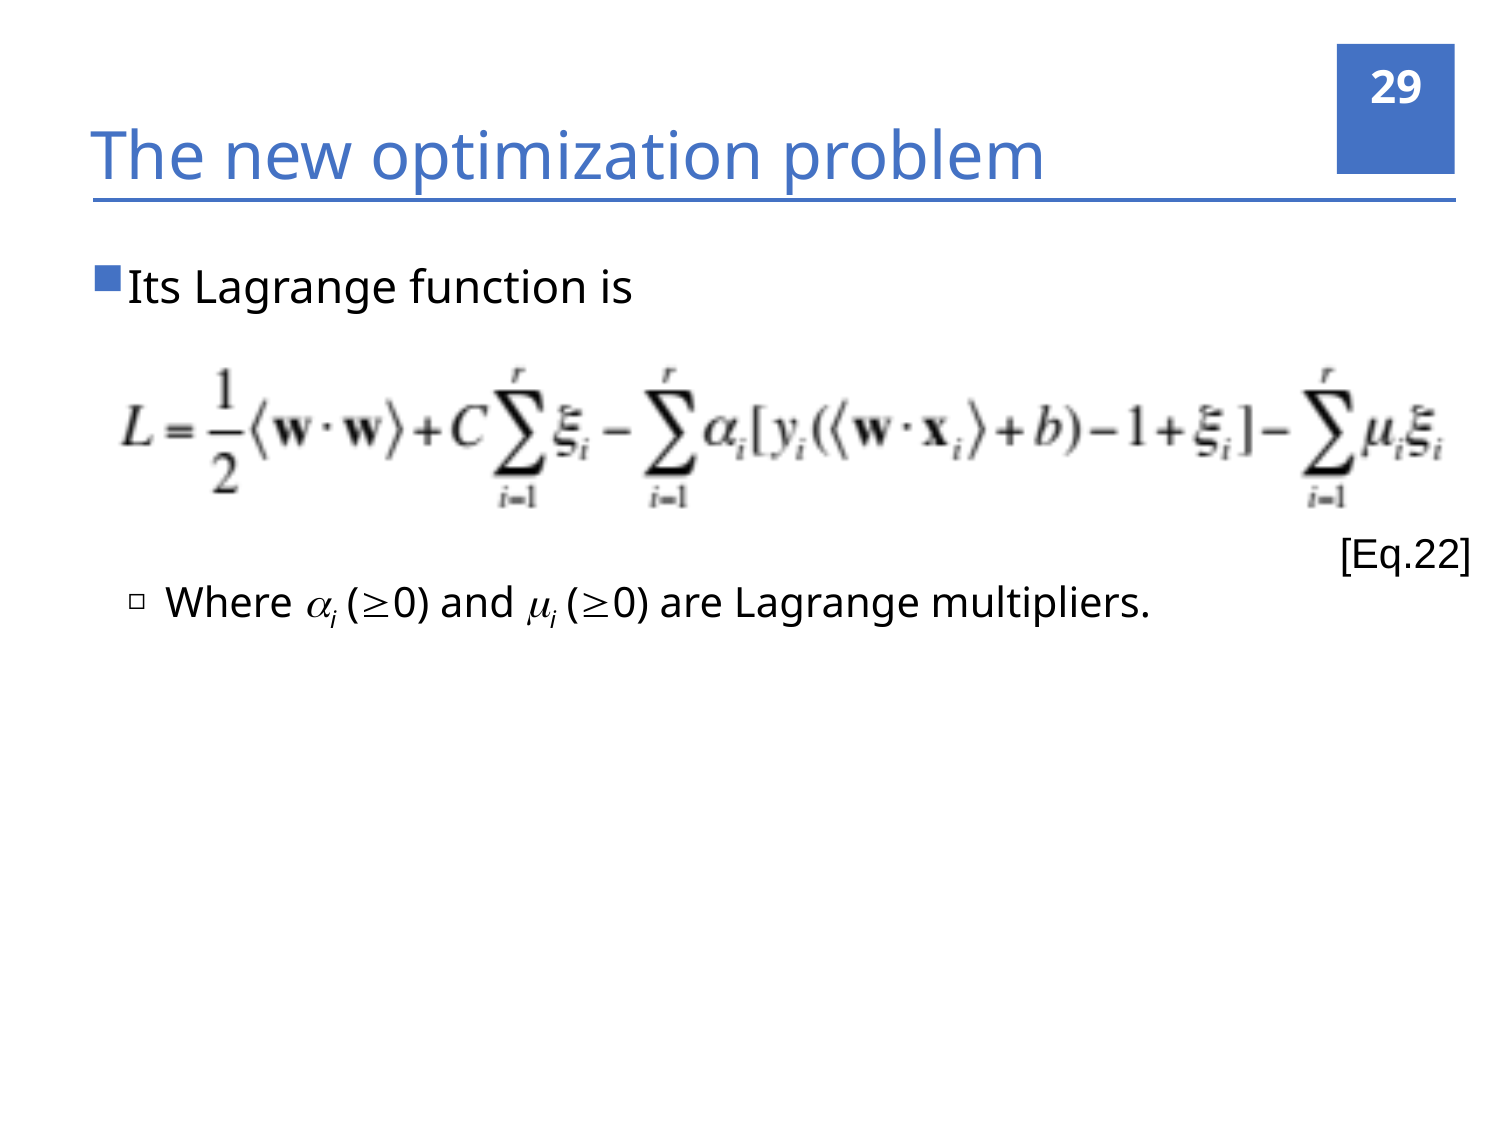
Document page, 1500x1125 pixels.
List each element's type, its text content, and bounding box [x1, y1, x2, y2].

text_box [Eq.22] [1324, 519, 1488, 585]
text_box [113, 343, 1454, 514]
list Its Lagrange function is Where i (0) and i (0) are Lagrange multipliers. [75, 249, 1463, 1125]
title The new optimization problem [75, 75, 1463, 200]
text_box [1311, 174, 1488, 338]
slide_number 29 [1354, 59, 1438, 120]
